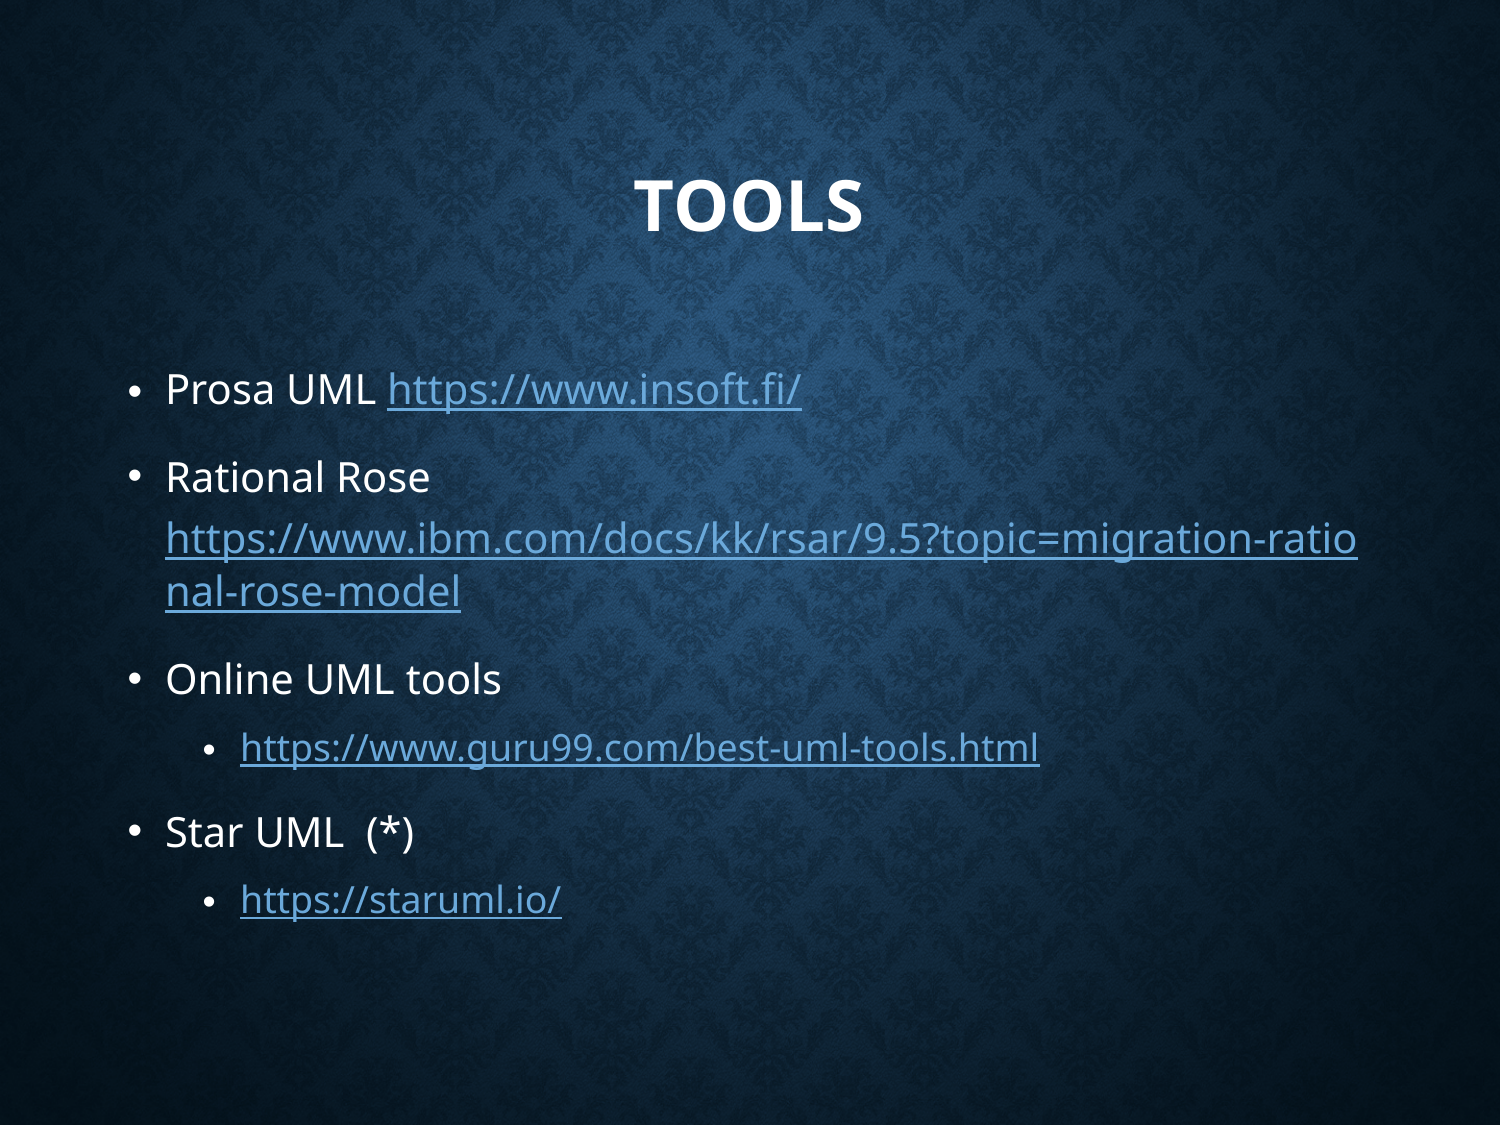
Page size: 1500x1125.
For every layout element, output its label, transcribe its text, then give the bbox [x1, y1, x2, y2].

list Prosa UML https://www.insoft.fi/ Rational Rose https://www.ibm.com/docs/kk/rsar/9.5?topic=migration-rational-rose-model Online UML tools https://www.guru99.com/best-uml-tools.html Star UML (*) https://staruml.io/ [112, 343, 1387, 950]
title Tools [112, 99, 1387, 318]
